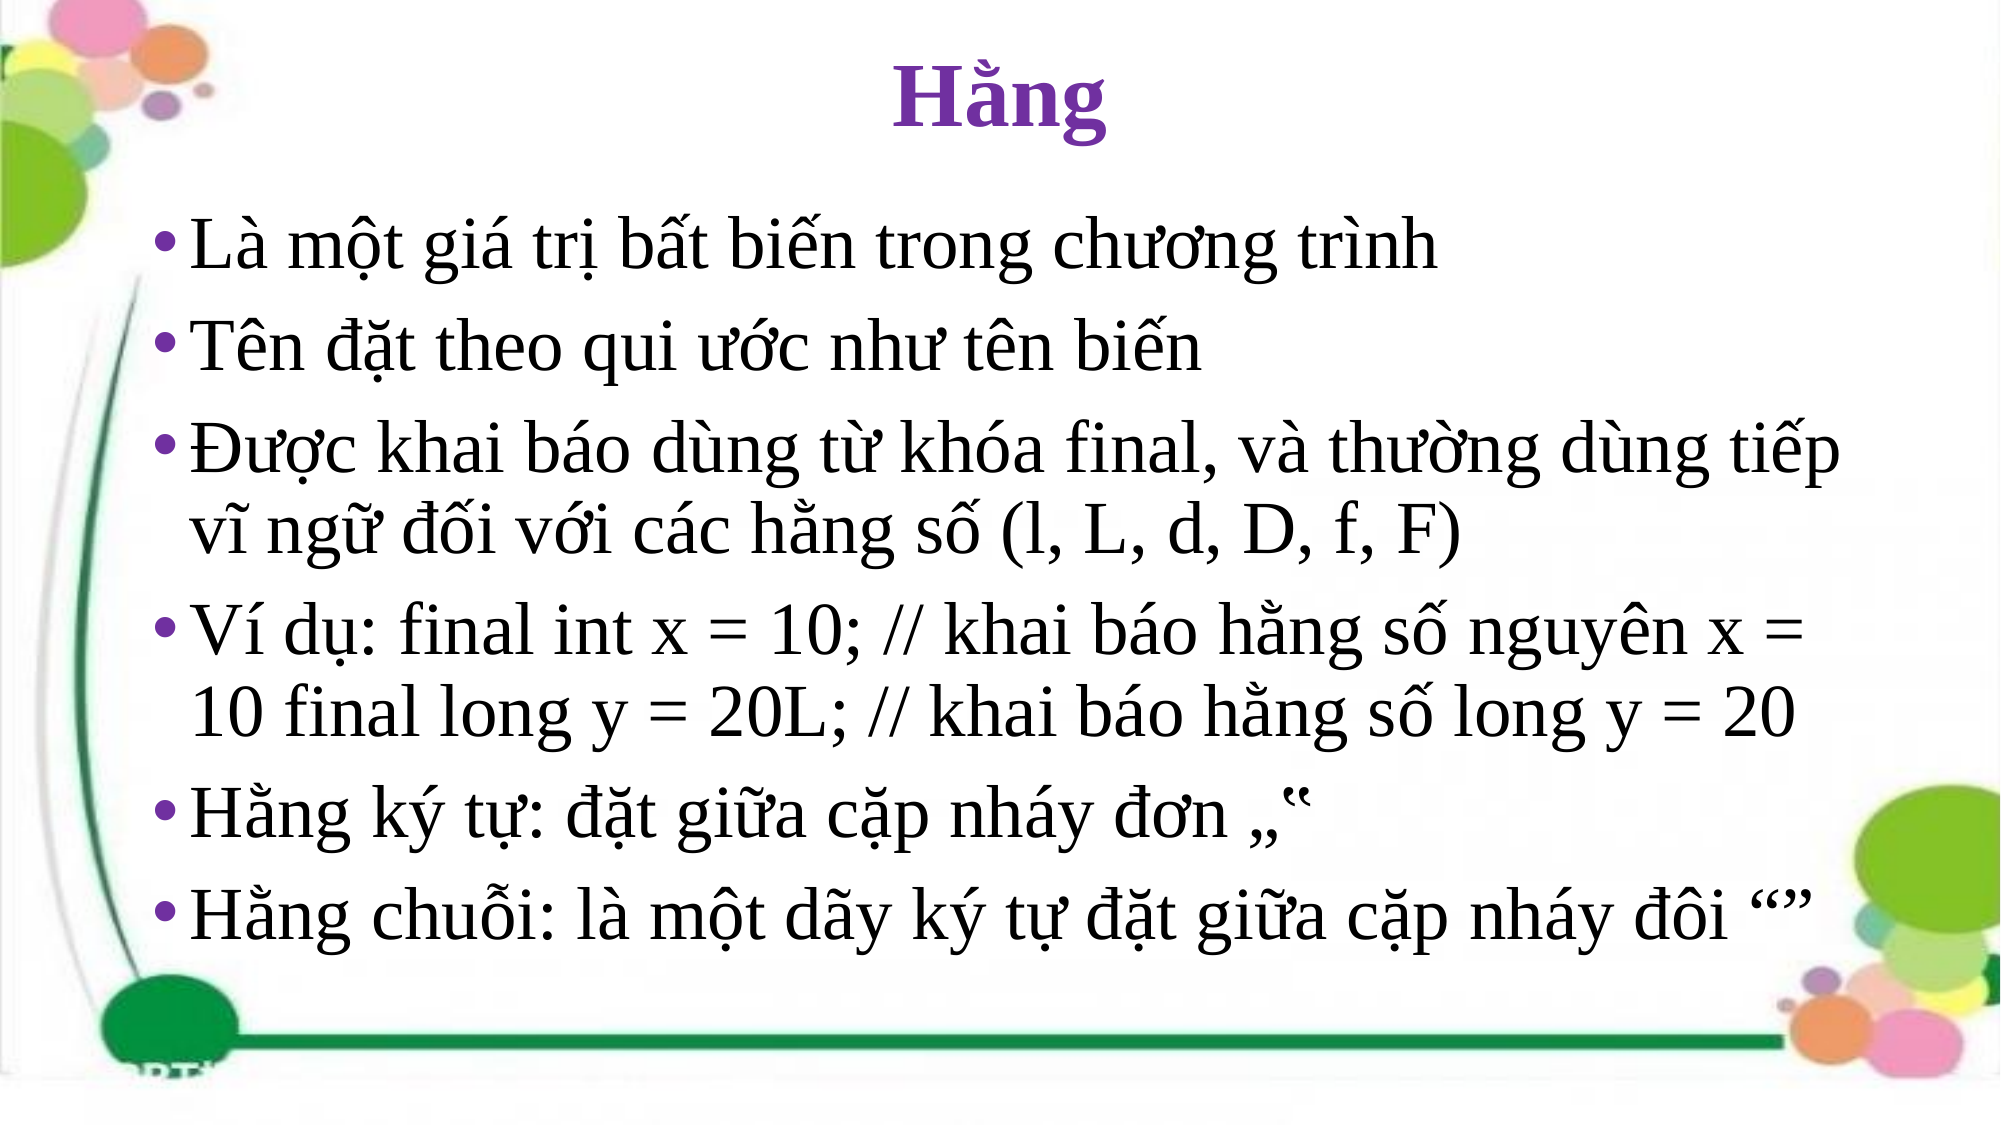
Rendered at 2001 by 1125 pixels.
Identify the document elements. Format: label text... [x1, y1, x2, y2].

list Là một giá trị bất biến trong chương trình Tên đặt theo qui ước như tên biến Được khai báo dùng từ khóa final, và thường dùng tiếp vĩ ngữ đối với các hằng số (l, L, d, D, f, F) Ví dụ: final int x = 10; // khai báo hằng số nguyên x = 10 final long y = 20L; // khai báo hằng số long y = 20 Hằng ký tự: đặt giữa cặp nháy đơn „‟ Hằng chuỗi: là một dãy ký tự đặt giữa cặp nháy đôi “” [137, 196, 1863, 1014]
title Hằng [137, 36, 1863, 157]
picture [0, 0, 2001, 1125]
